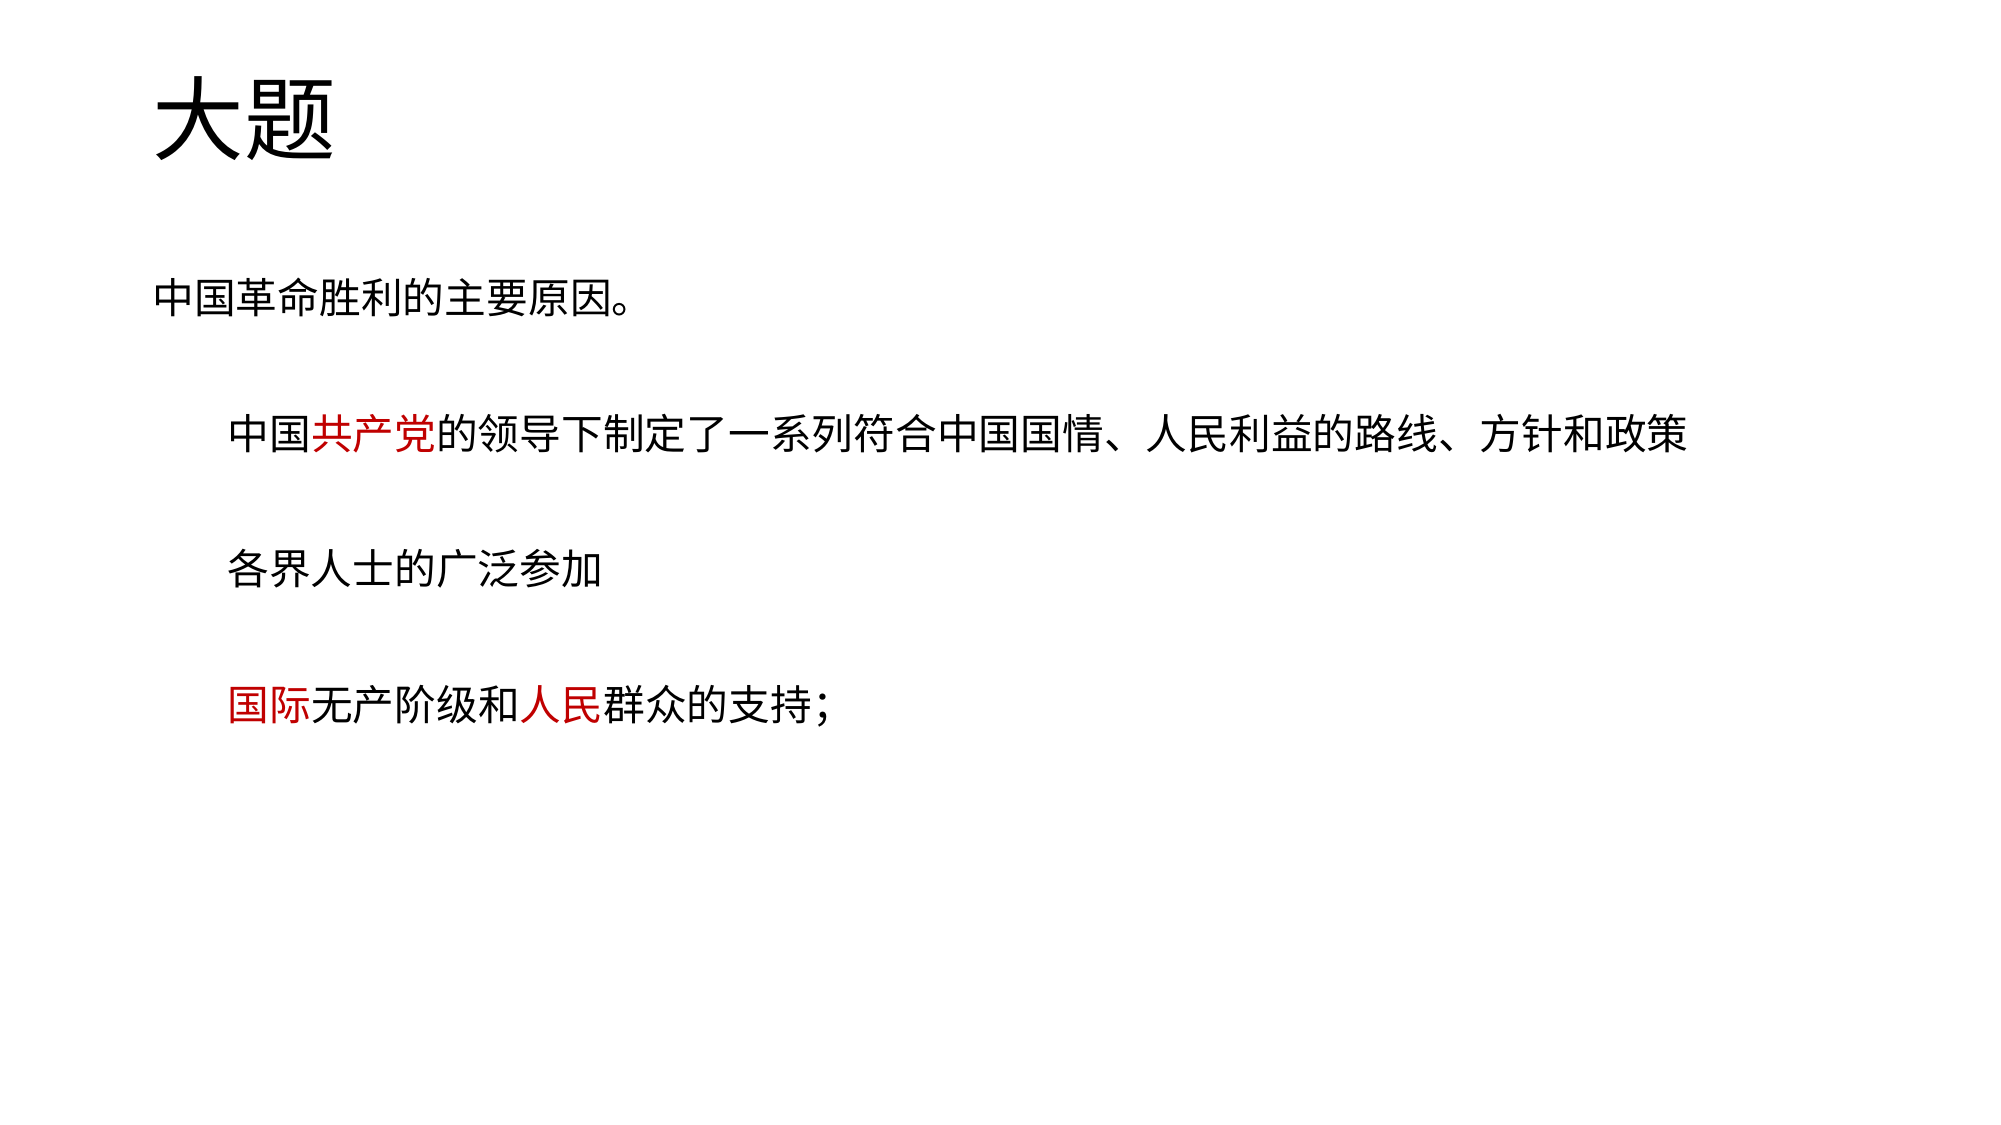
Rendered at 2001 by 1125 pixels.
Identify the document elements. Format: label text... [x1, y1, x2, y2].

list 中国革命胜利的主要原因。 中国共产党的领导下制定了一系列符合中国国情、人民利益的路线、方针和政策 各界人士的广泛参加 国际无产阶级和人民群众的支持； [137, 214, 1786, 1061]
title 大题 [137, 14, 1863, 233]
